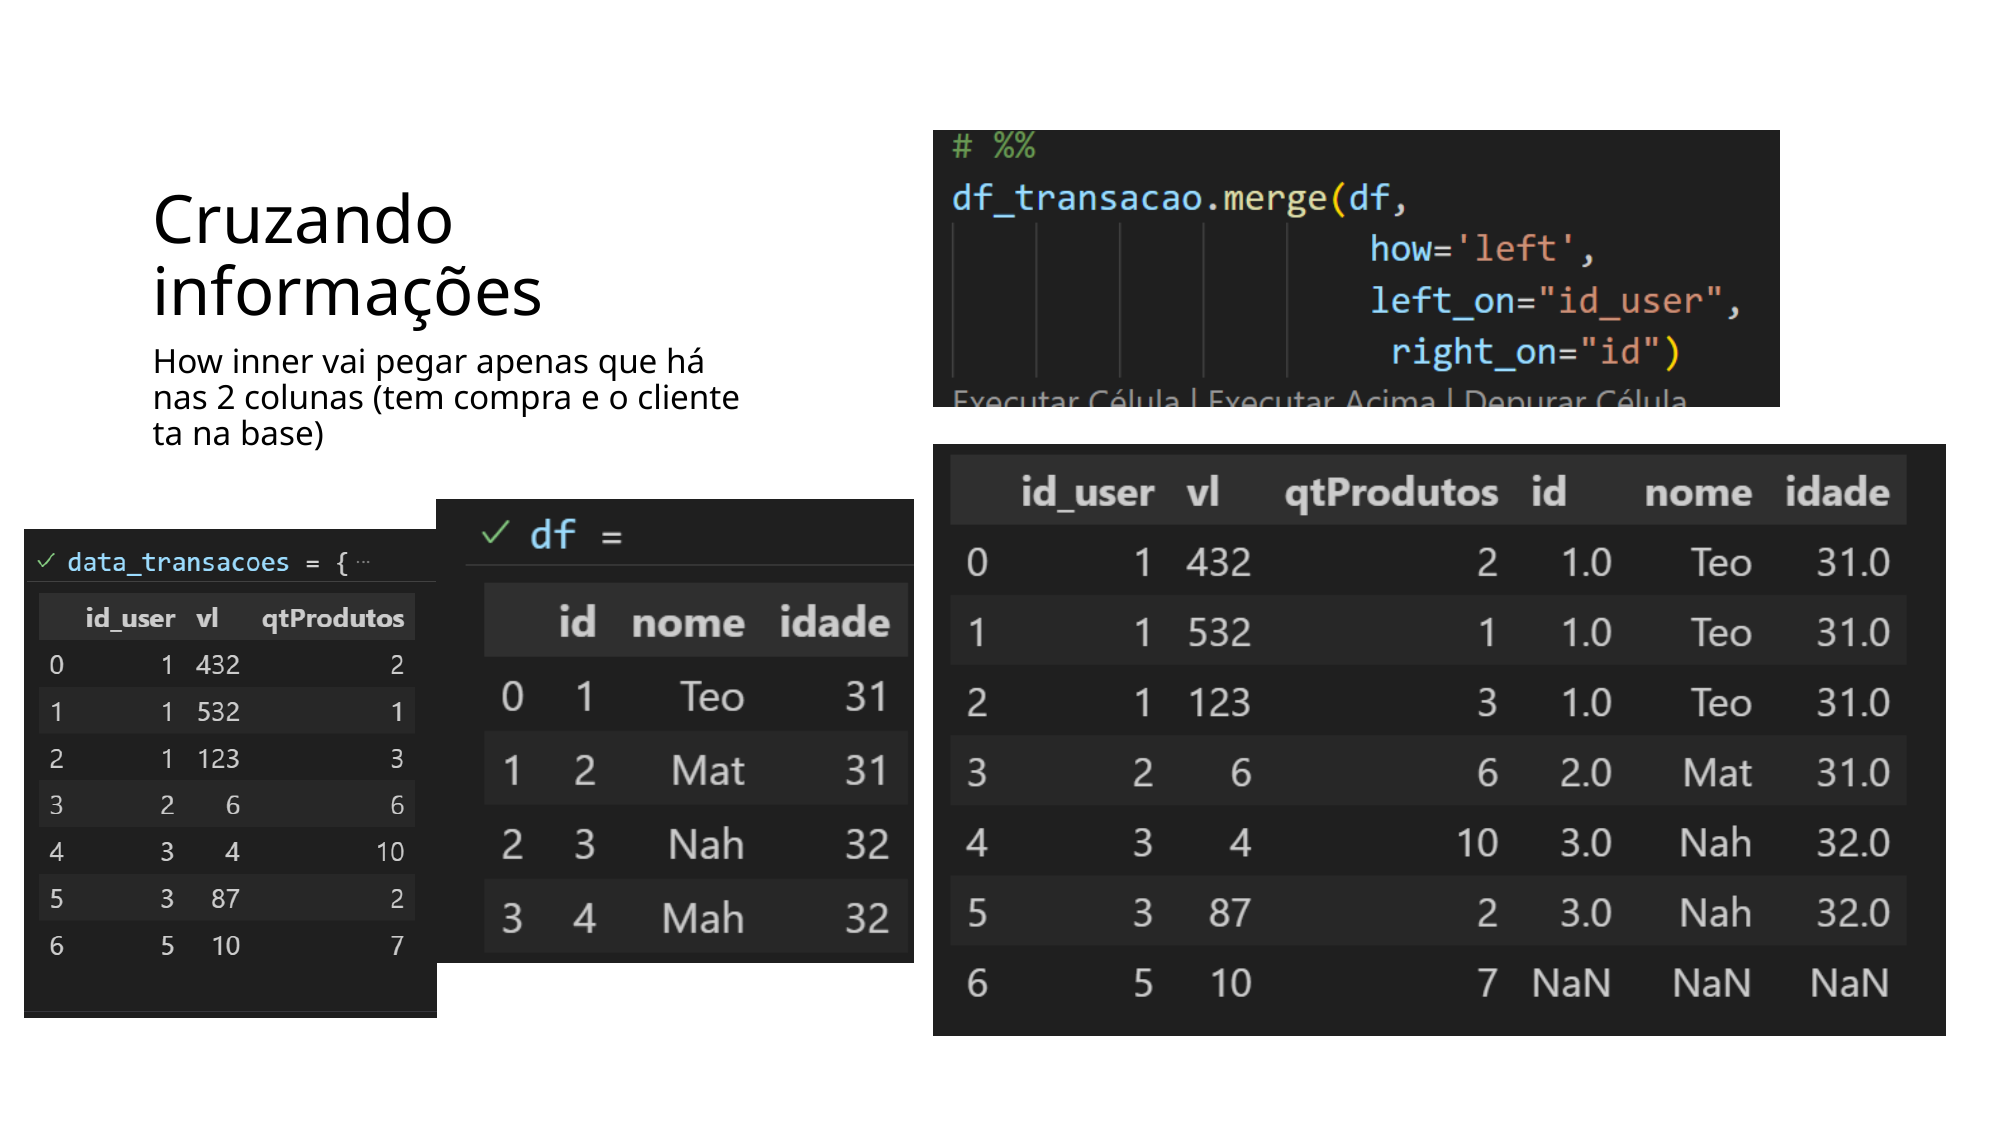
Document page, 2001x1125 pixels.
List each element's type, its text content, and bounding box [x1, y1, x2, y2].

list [932, 443, 1947, 1037]
title Cruzando informações [137, 75, 783, 337]
picture [23, 498, 915, 1018]
list How inner vai pegar apenas que há nas 2 colunas (tem compra e o cliente ta na base) [137, 337, 783, 528]
picture [932, 129, 1781, 407]
